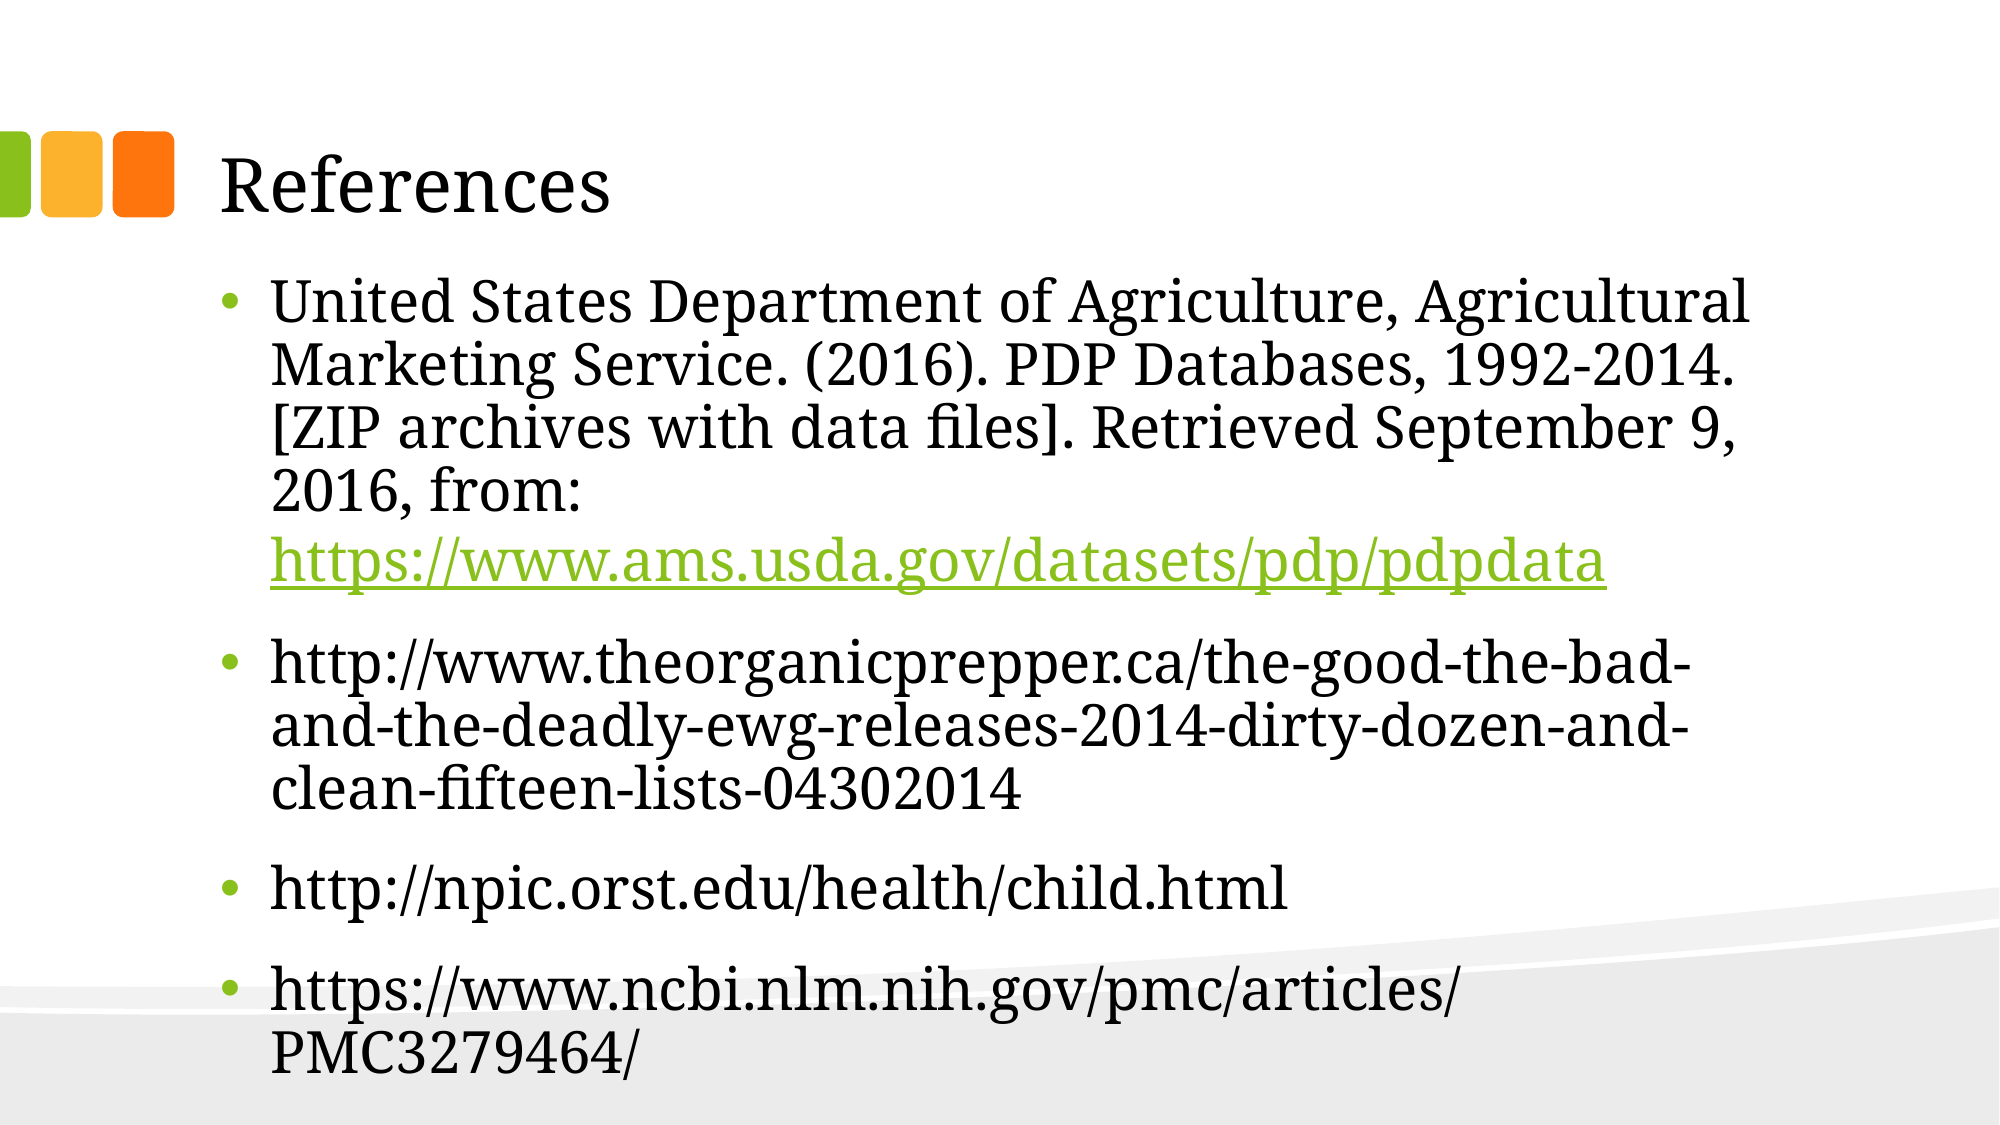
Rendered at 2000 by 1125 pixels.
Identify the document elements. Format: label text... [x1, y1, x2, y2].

list United States Department of Agriculture, Agricultural Marketing Service. (2016). PDP Databases, 1992-2014. [ZIP archives with data files]. Retrieved September 9, 2016, from: https://www.ams.usda.gov/datasets/pdp/pdpdata http://www.theorganicprepper.ca/the-good-the-bad-and-the-deadly-ewg-releases-2014-dirty-dozen-and-clean-fifteen-lists-04302014 http://npic.orst.edu/health/child.html https://www.ncbi.nlm.nih.gov/pmc/articles/PMC3279464/ [199, 262, 1800, 1013]
title References [199, 24, 1800, 238]
